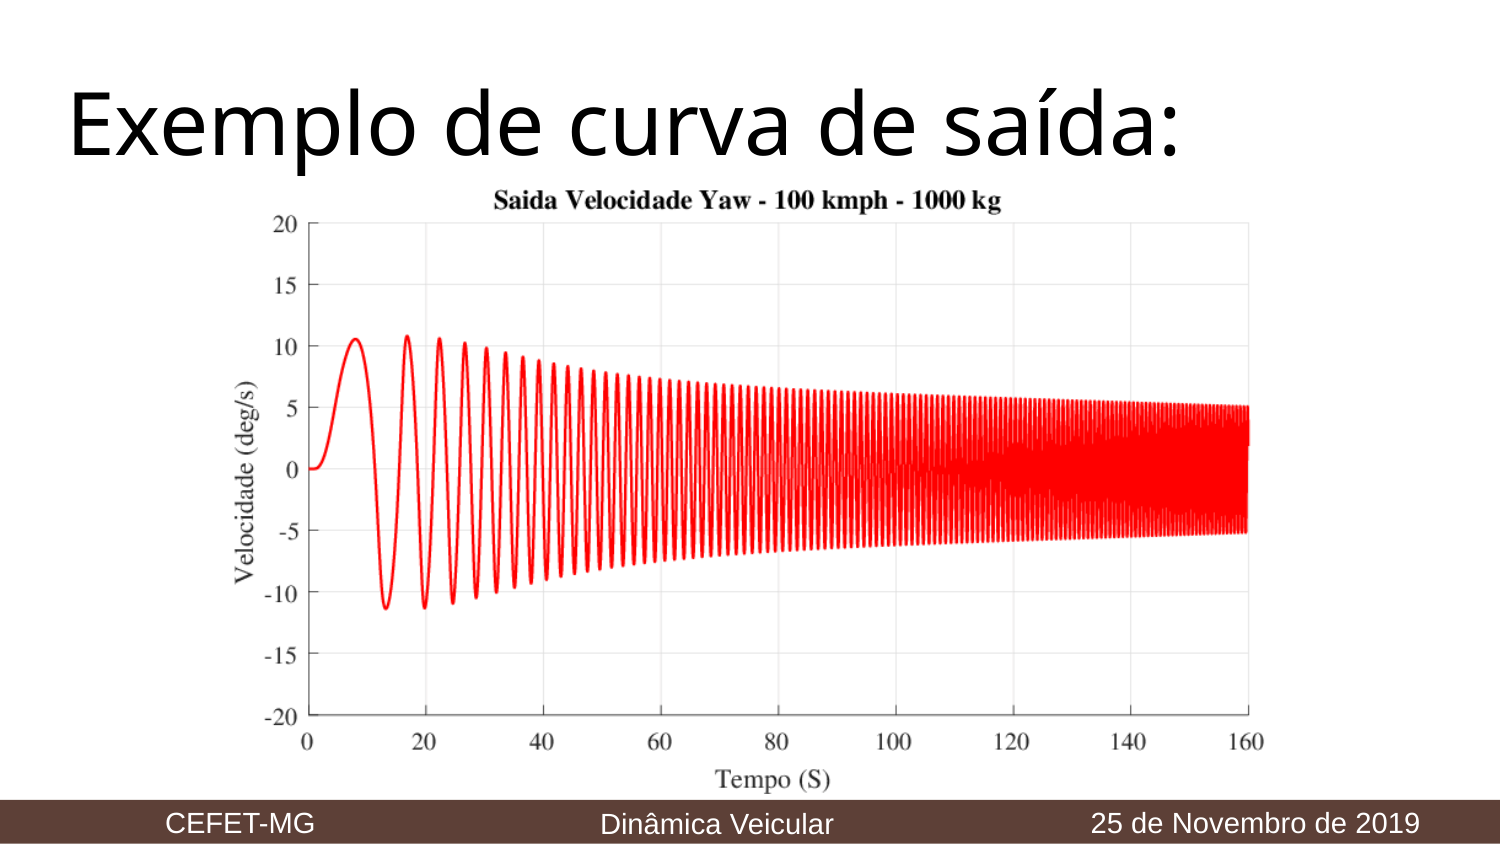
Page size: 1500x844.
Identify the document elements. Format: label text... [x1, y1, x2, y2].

title Exemplo de curva de saída: [51, 51, 1449, 189]
picture [230, 187, 1270, 794]
